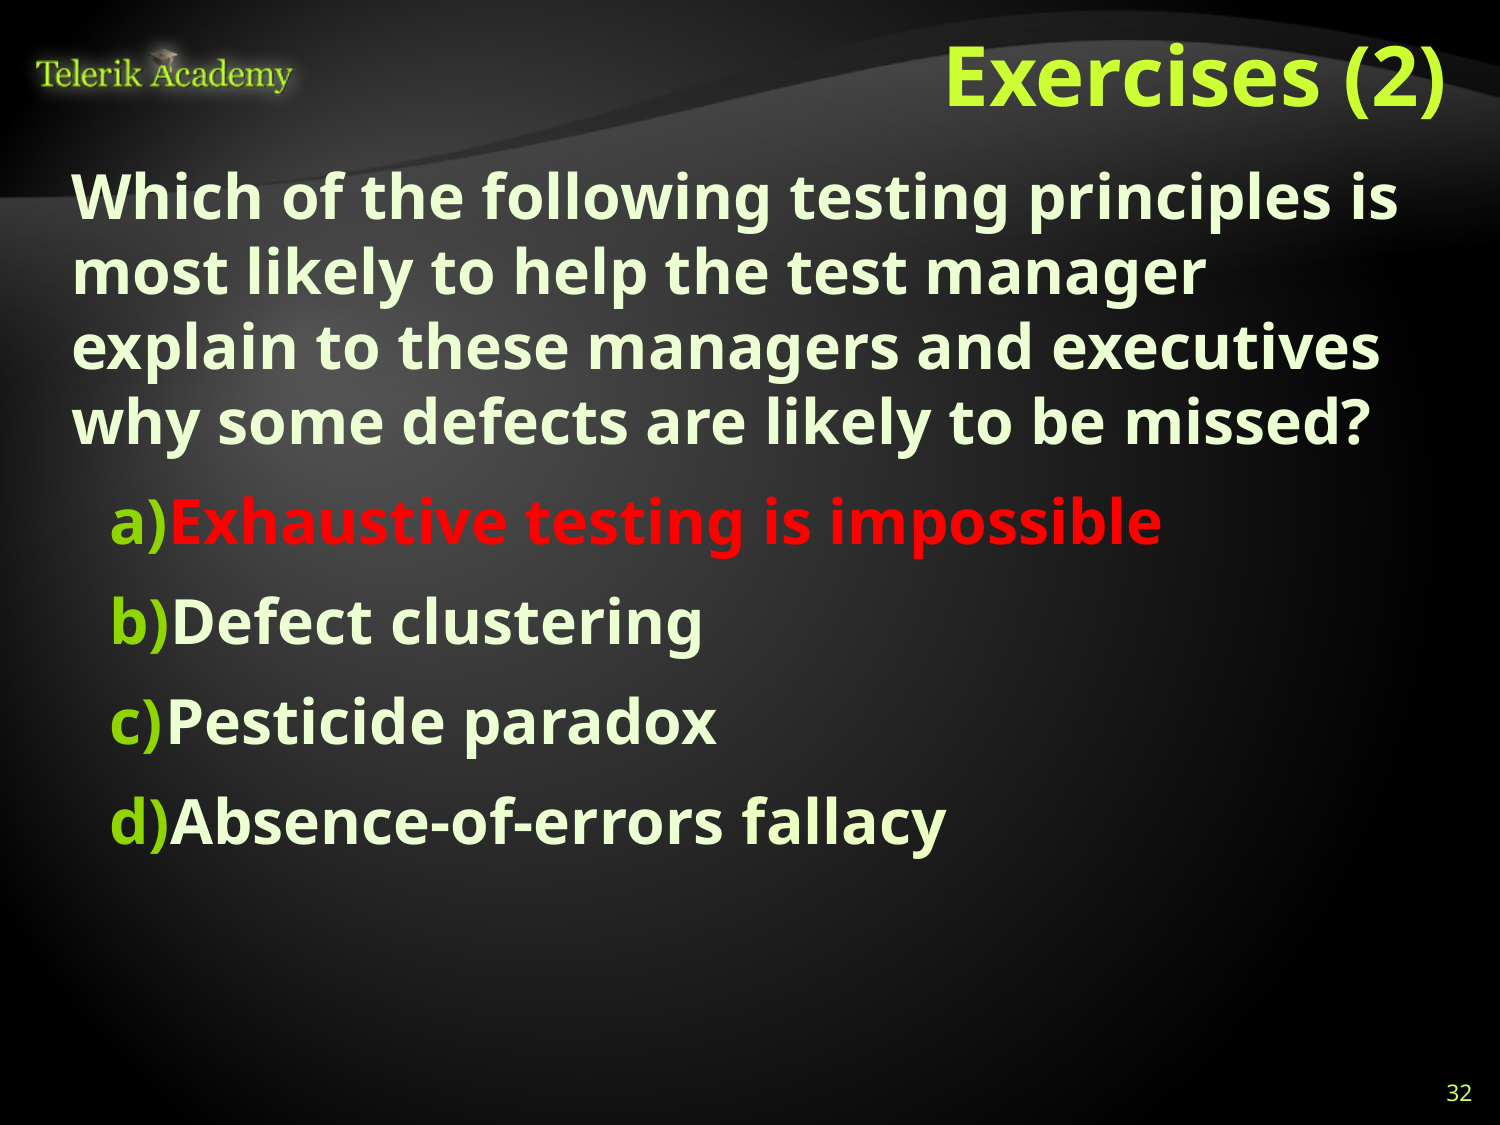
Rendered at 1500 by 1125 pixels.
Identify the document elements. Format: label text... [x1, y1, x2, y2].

list Which of the following testing principles is most likely to help the test manager explain to these managers and executives why some defects are likely to be missed? Exhaustive testing is impossible Defect clustering Pesticide paradox Absence-of-errors fallacy [37, 149, 1463, 1100]
title Exercises (2) [300, 12, 1463, 149]
slide_number 32 [1412, 1074, 1488, 1113]
picture [0, 0, 1500, 1125]
